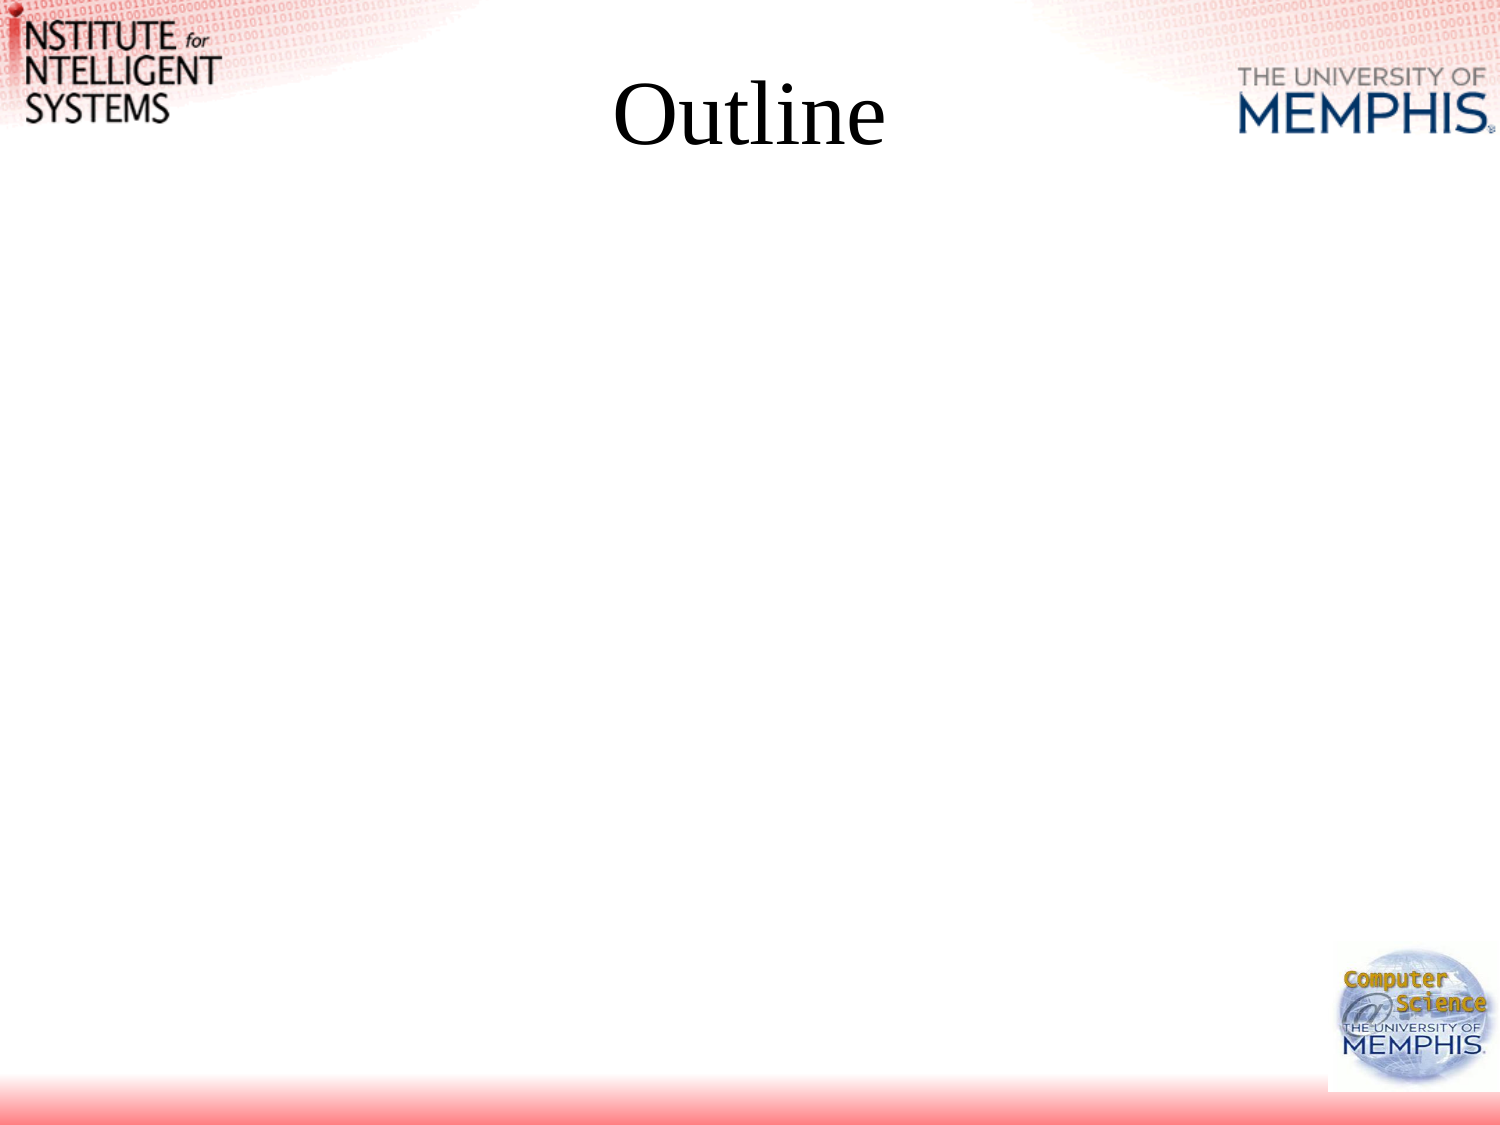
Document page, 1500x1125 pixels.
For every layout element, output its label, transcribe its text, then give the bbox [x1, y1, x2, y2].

picture [0, 0, 500, 132]
title Outline [75, 45, 1425, 233]
picture [1012, 0, 1500, 141]
picture [1328, 941, 1500, 1092]
